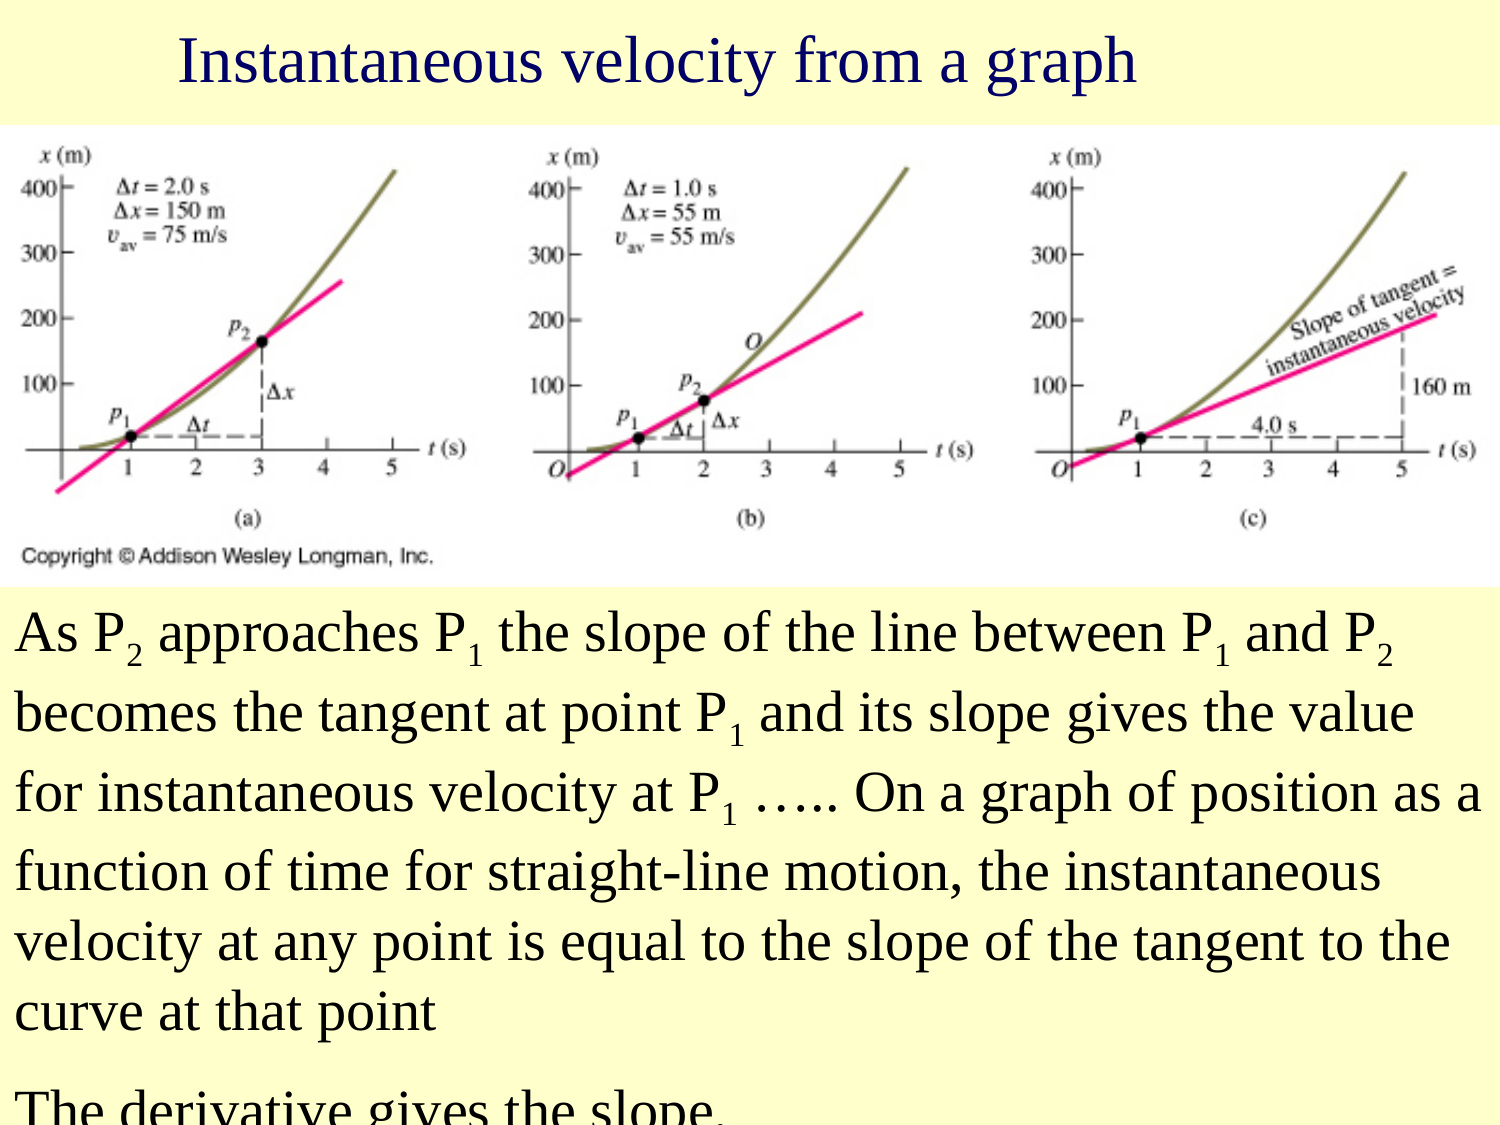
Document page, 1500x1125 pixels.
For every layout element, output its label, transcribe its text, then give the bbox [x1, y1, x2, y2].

title Instantaneous velocity from a graph [0, 0, 1318, 113]
text_box As P2 approaches P1 the slope of the line between P1 and P2 becomes the tangent at point P1 and its slope gives the value for instantaneous velocity at P1 ….. On a graph of position as a function of time for straight-line motion, the instantaneous velocity at any point is equal to the slope of the tangent to the curve at that point The derivative gives the slope. [0, 594, 1500, 1125]
picture [0, 125, 1500, 587]
